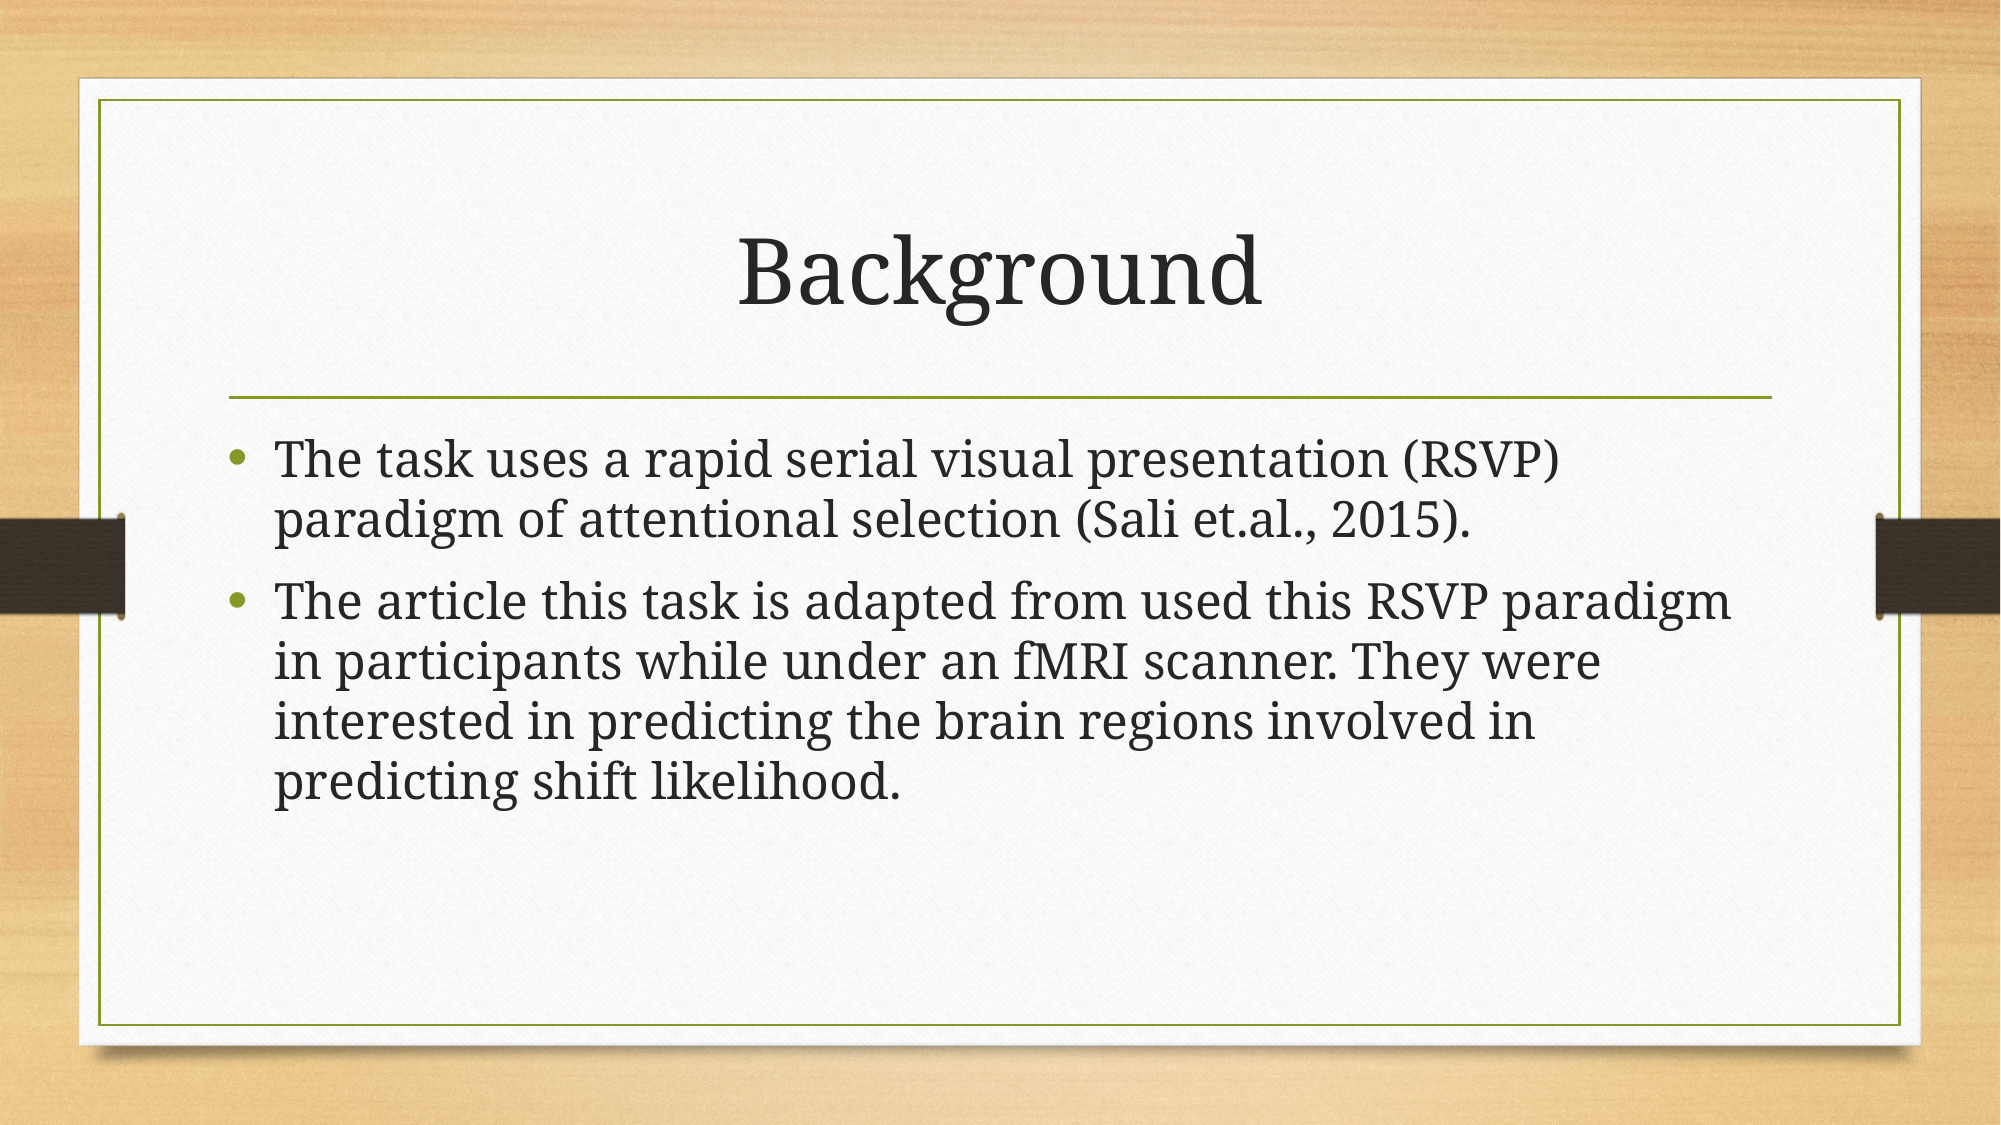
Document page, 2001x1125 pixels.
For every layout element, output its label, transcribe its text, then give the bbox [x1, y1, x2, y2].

title Background [212, 161, 1788, 375]
picture [0, 0, 2001, 1125]
list The task uses a rapid serial visual presentation (RSVP) paradigm of attentional selection (Sali et.al., 2015). The article this task is adapted from used this RSVP paradigm in participants while under an fMRI scanner. They were interested in predicting the brain regions involved in predicting shift likelihood. [212, 419, 1788, 964]
